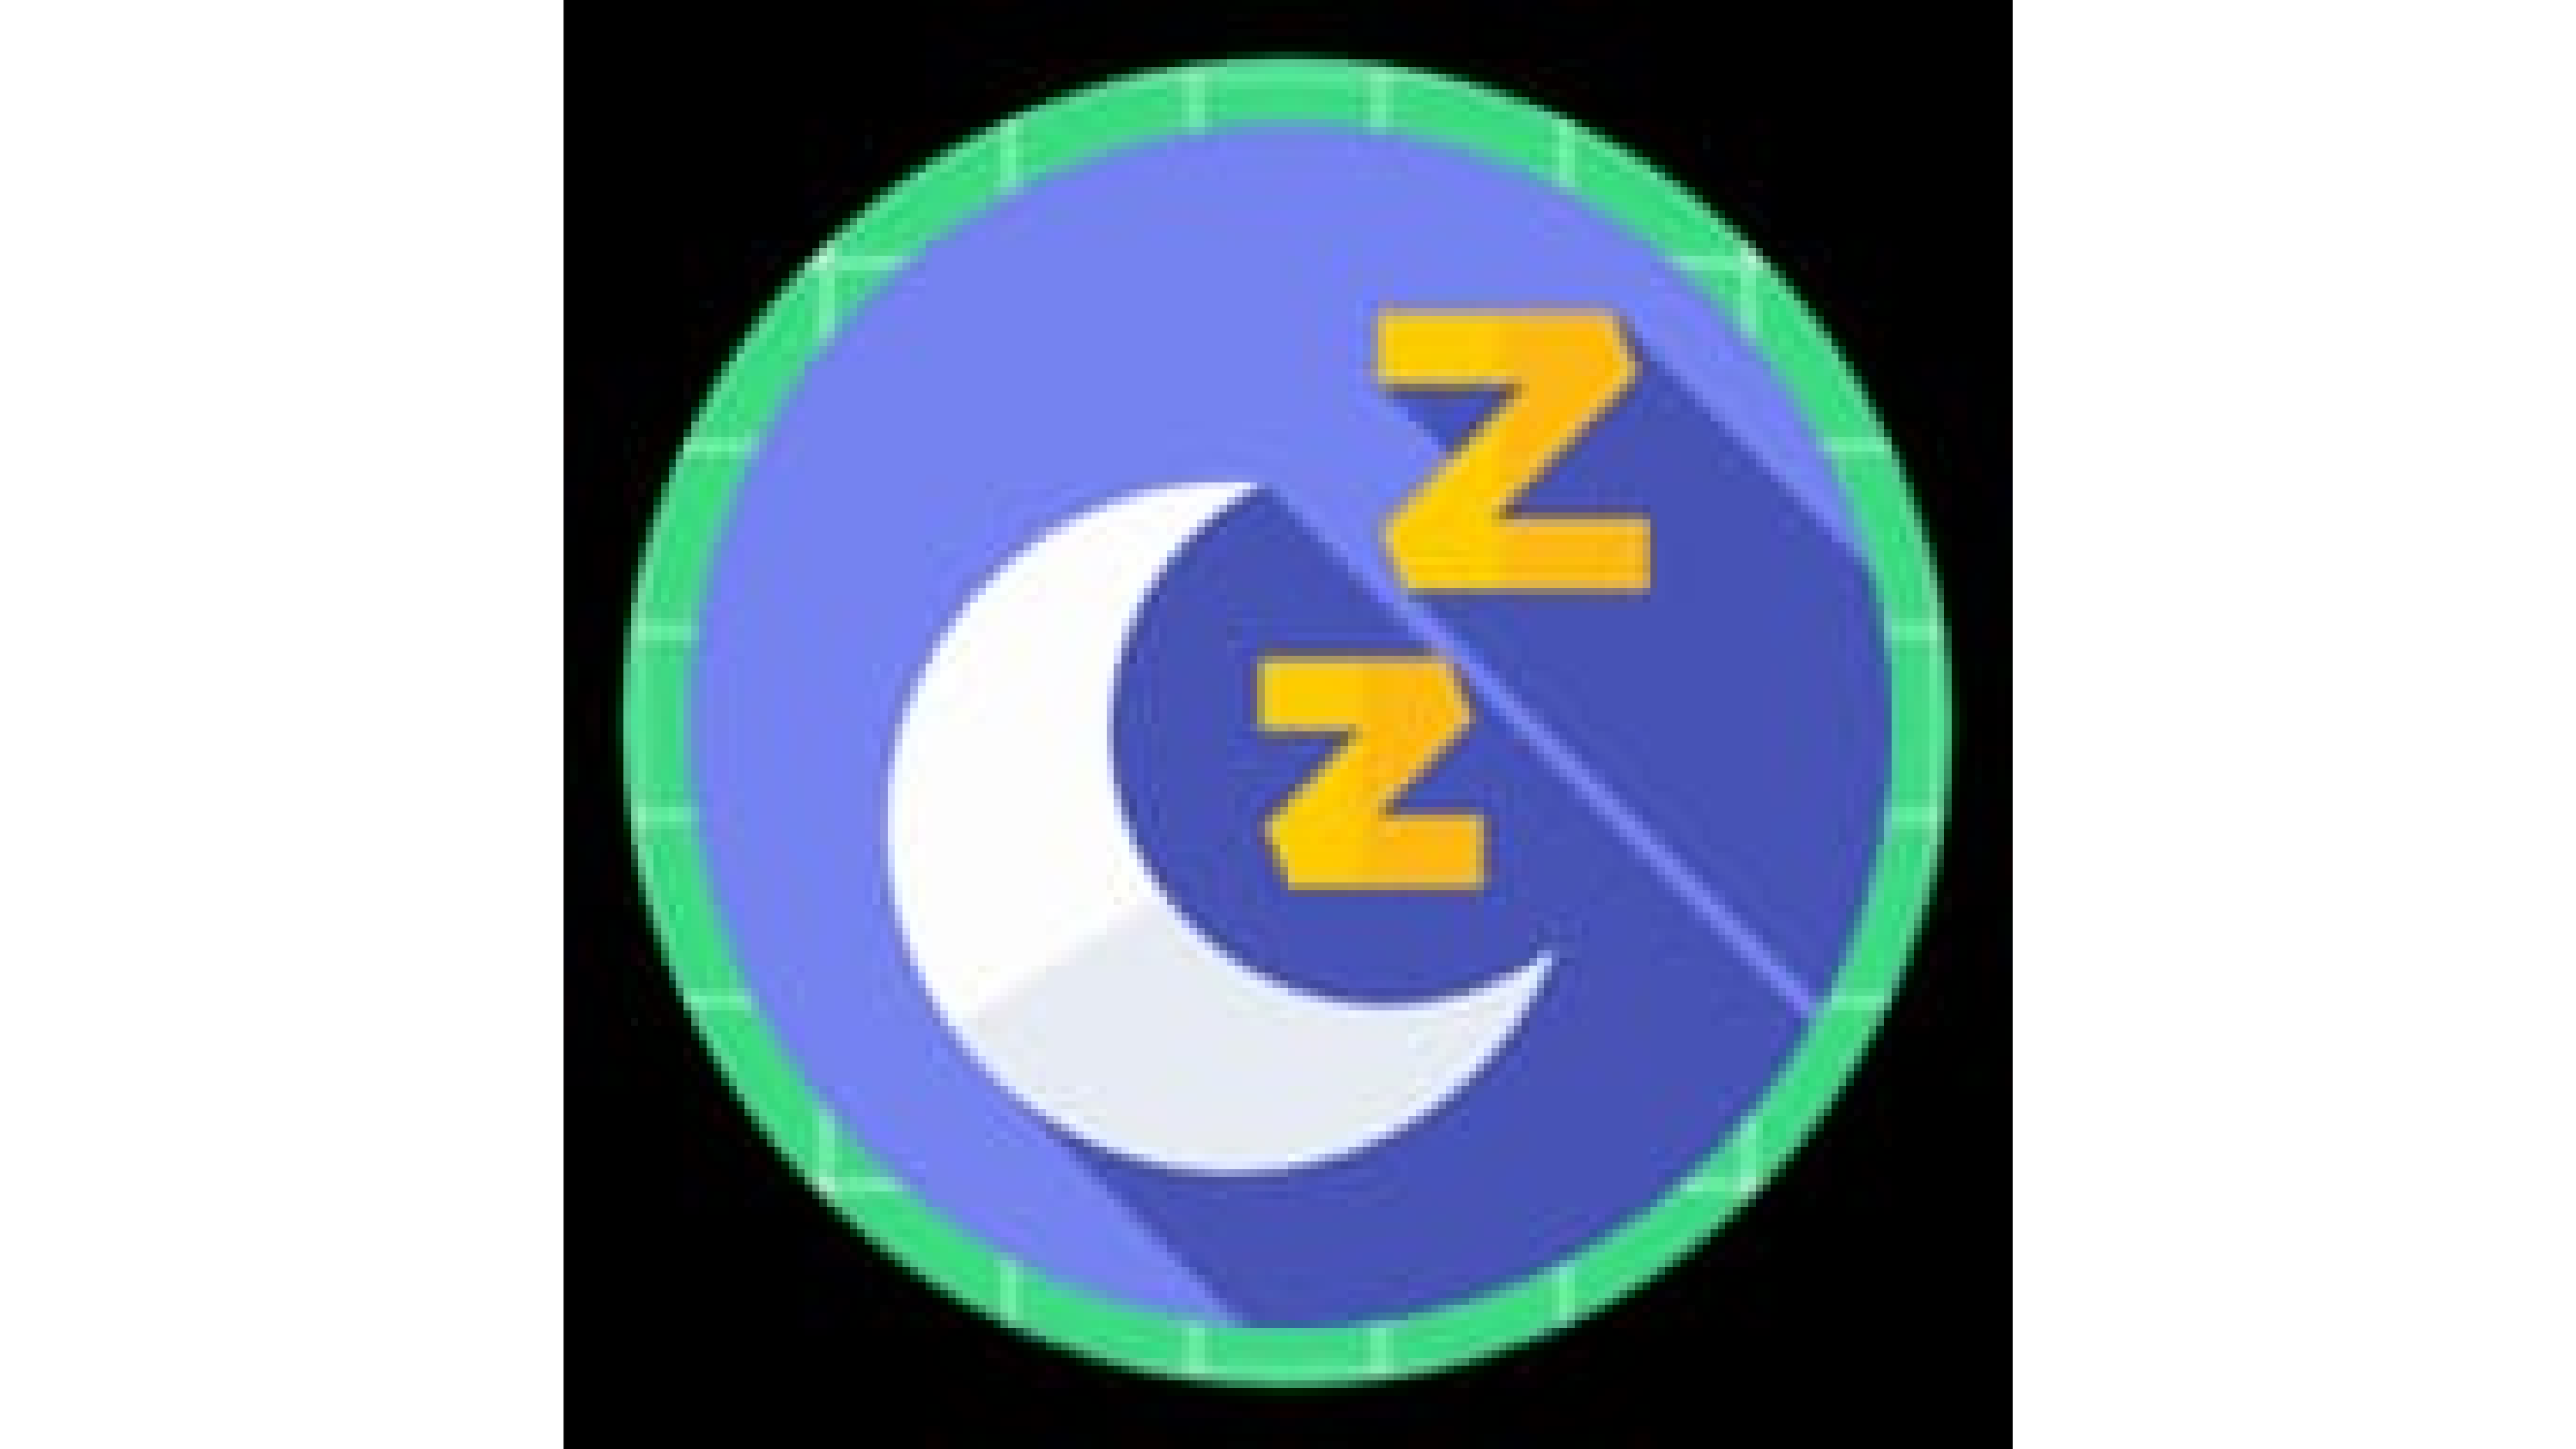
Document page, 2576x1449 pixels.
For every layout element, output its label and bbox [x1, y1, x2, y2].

text_box [563, 0, 2013, 1449]
